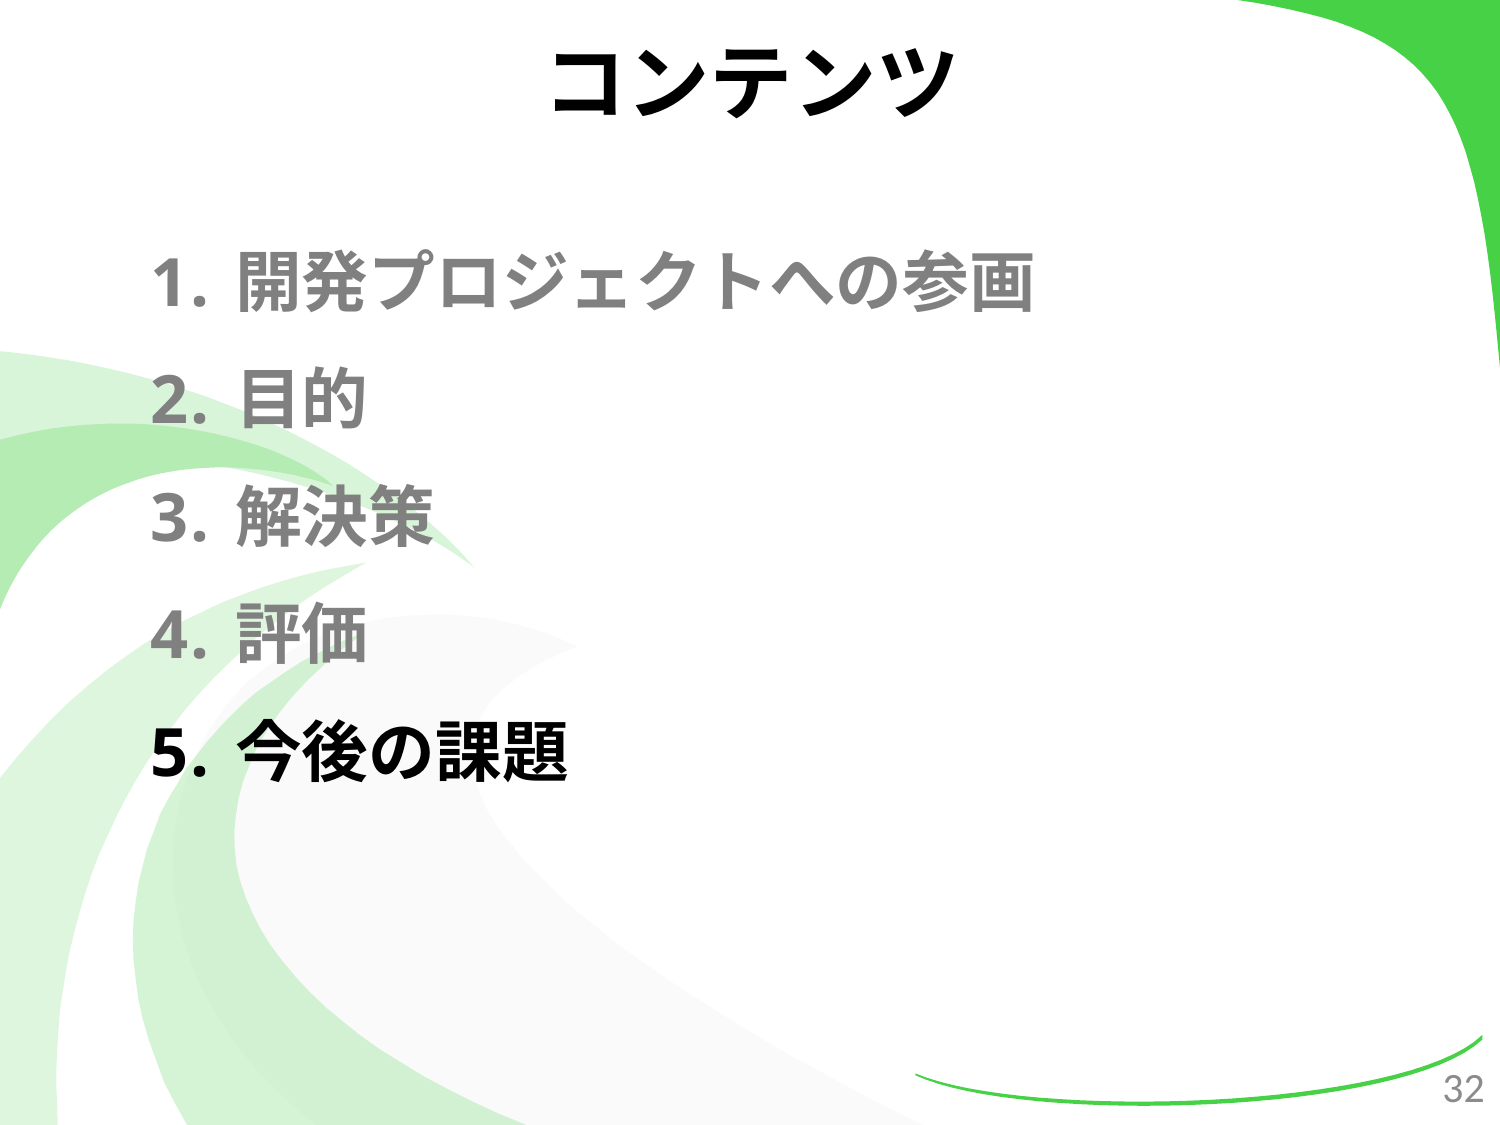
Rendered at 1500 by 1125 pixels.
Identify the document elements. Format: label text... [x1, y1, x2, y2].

text_box コンテンツ [76, 0, 1427, 161]
text_box 開発プロジェクトへの参画 目的 解決策 評価 今後の課題 [135, 231, 1425, 882]
slide_number 32 [1116, 1046, 1500, 1125]
